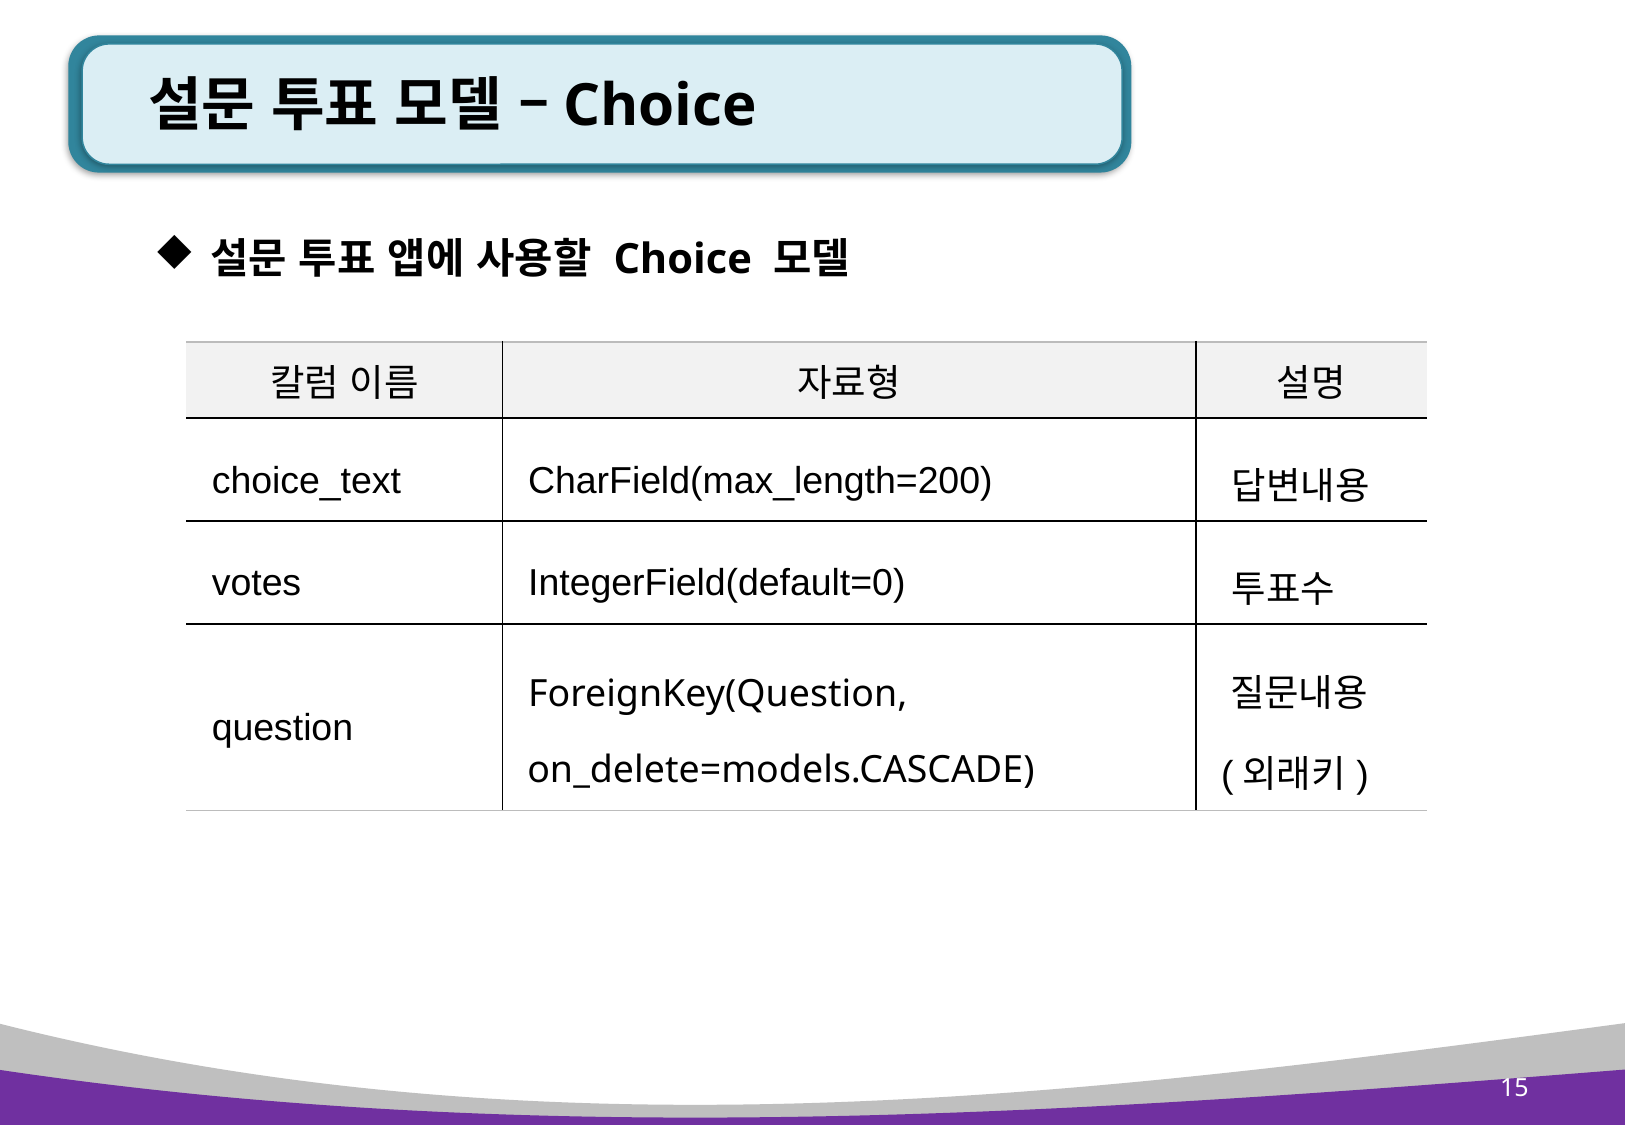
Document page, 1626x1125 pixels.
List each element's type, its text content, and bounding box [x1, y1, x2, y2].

title 설문 투표 모델 –Choice [103, 32, 1121, 173]
table_cell question [186, 625, 502, 810]
table_cell IntegerField(default=0) [503, 522, 1195, 623]
table_header 칼럼 이름 [186, 343, 502, 417]
table_cell ForeignKey(Question, on_delete=models.CASCADE) [503, 625, 1195, 810]
table_header 자료형 [503, 343, 1195, 417]
slide_number 15 [1452, 1058, 1544, 1119]
table_cell 답변내용 [1197, 419, 1427, 520]
table_header 설명 [1197, 343, 1427, 417]
table_cell CharField(max_length=200) [503, 419, 1195, 520]
text_box 설문 투표 앱에 사용할 Choice 모델 [137, 198, 1181, 292]
table_cell choice_text [186, 419, 502, 520]
table_cell 투표수 [1197, 522, 1427, 623]
table_cell votes [186, 522, 502, 623]
table_cell 질문내용 (외래키) [1197, 625, 1427, 810]
